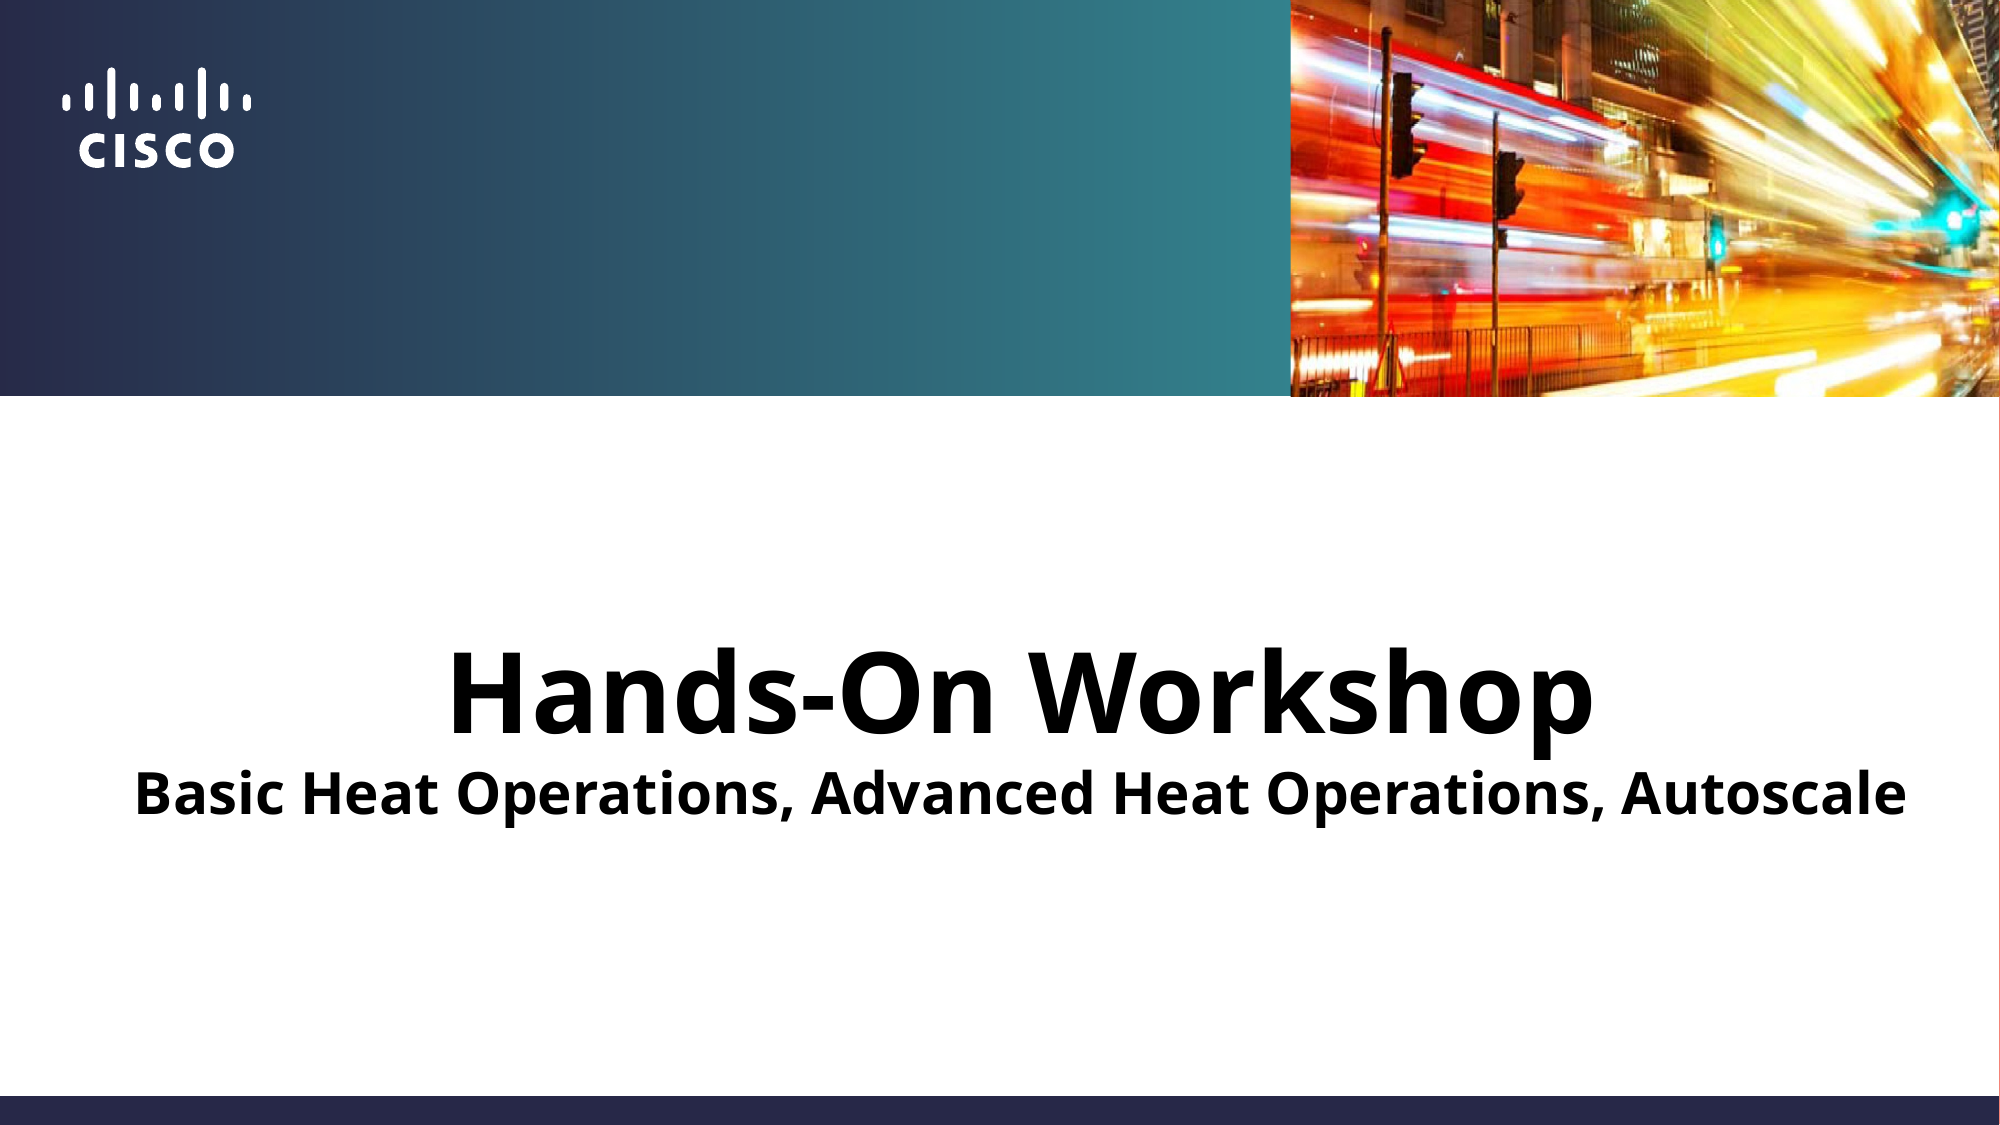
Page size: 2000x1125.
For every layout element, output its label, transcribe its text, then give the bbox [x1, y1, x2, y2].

picture [1290, 0, 2000, 397]
text_box Hands-On Workshop Basic Heat Operations, Advanced Heat Operations, Autoscale [21, 451, 2000, 997]
